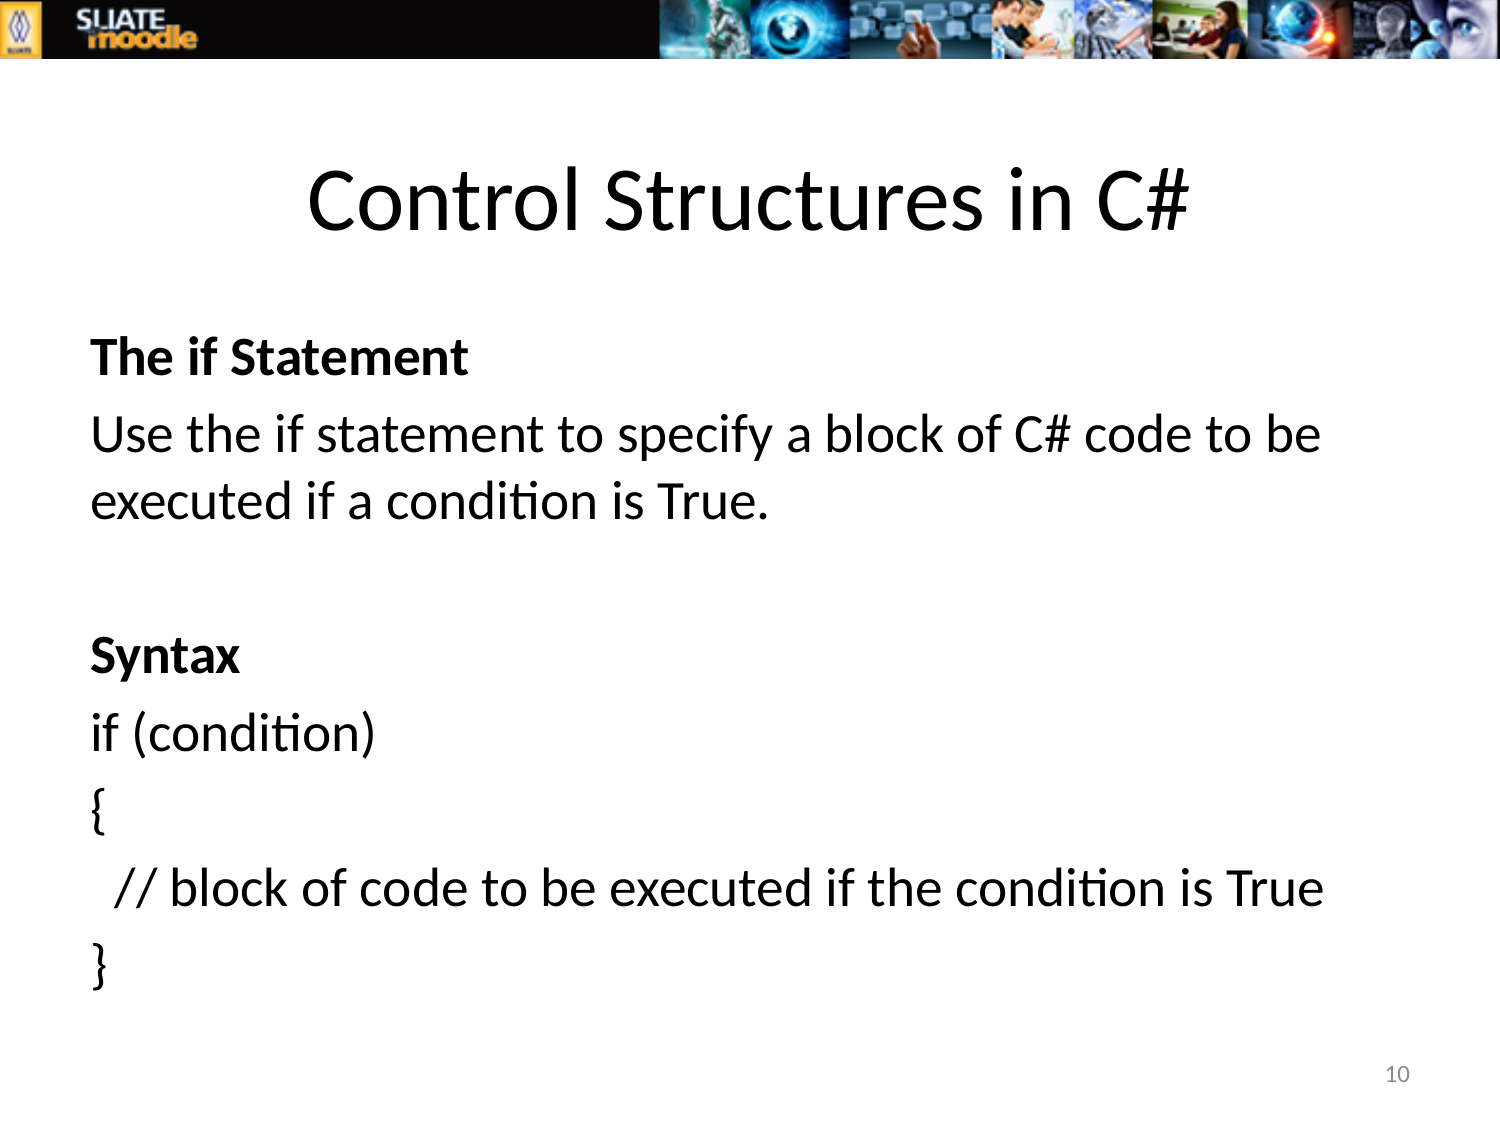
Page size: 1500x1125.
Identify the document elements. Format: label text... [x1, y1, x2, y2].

slide_number 10 [1074, 1042, 1425, 1103]
picture [0, 0, 1500, 59]
list The if Statement Use the if statement to specify a block of C# code to be executed if a condition is True. Syntax if (condition) { // block of code to be executed if the condition is True } [75, 312, 1425, 1005]
title Control Structures in C# [75, 99, 1425, 288]
